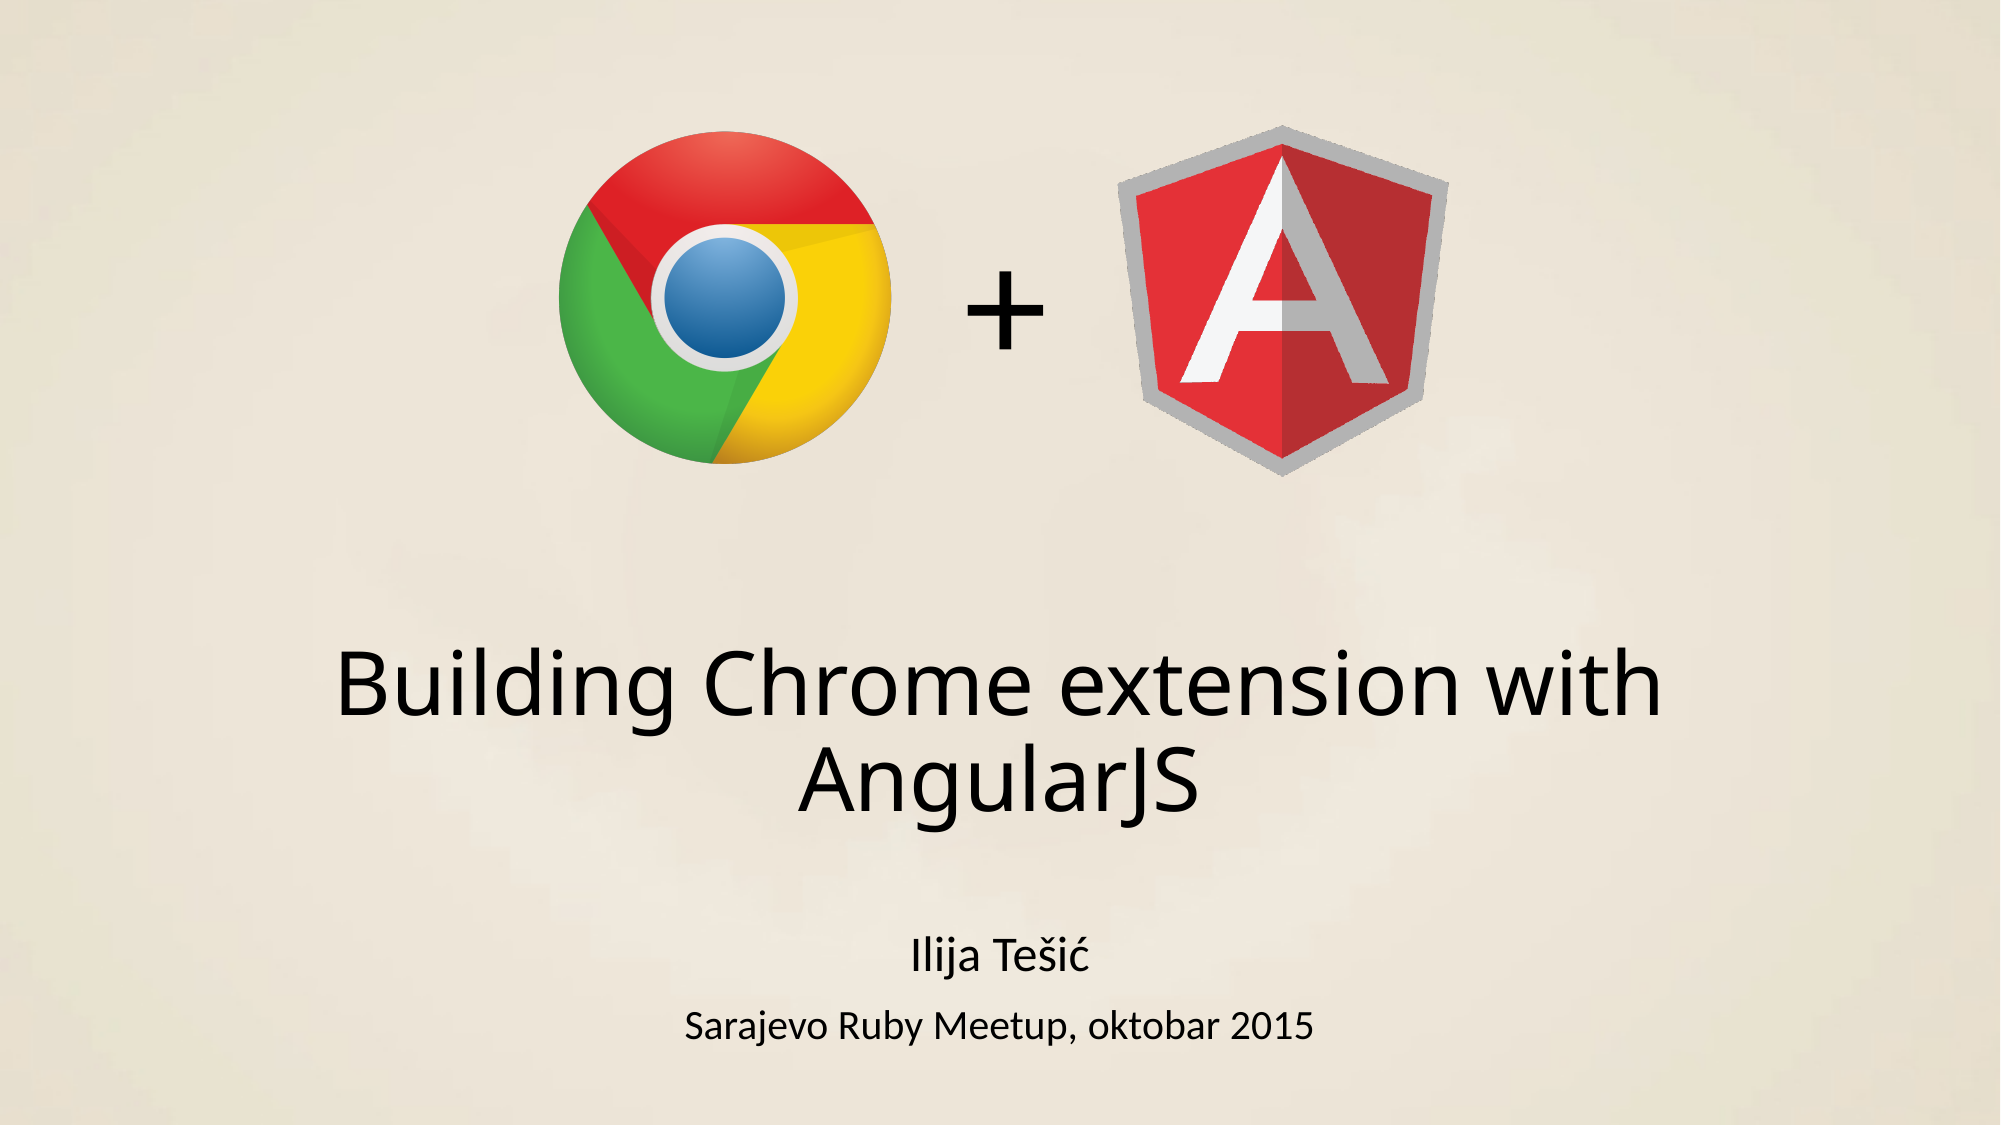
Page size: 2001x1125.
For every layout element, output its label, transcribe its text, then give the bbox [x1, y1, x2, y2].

picture [0, 0, 2001, 1125]
subtitle Ilija Tešić Sarajevo Ruby Meetup, oktobar 2015 [249, 920, 1750, 1061]
title Building Chrome extension with AngularJS [249, 629, 1750, 839]
